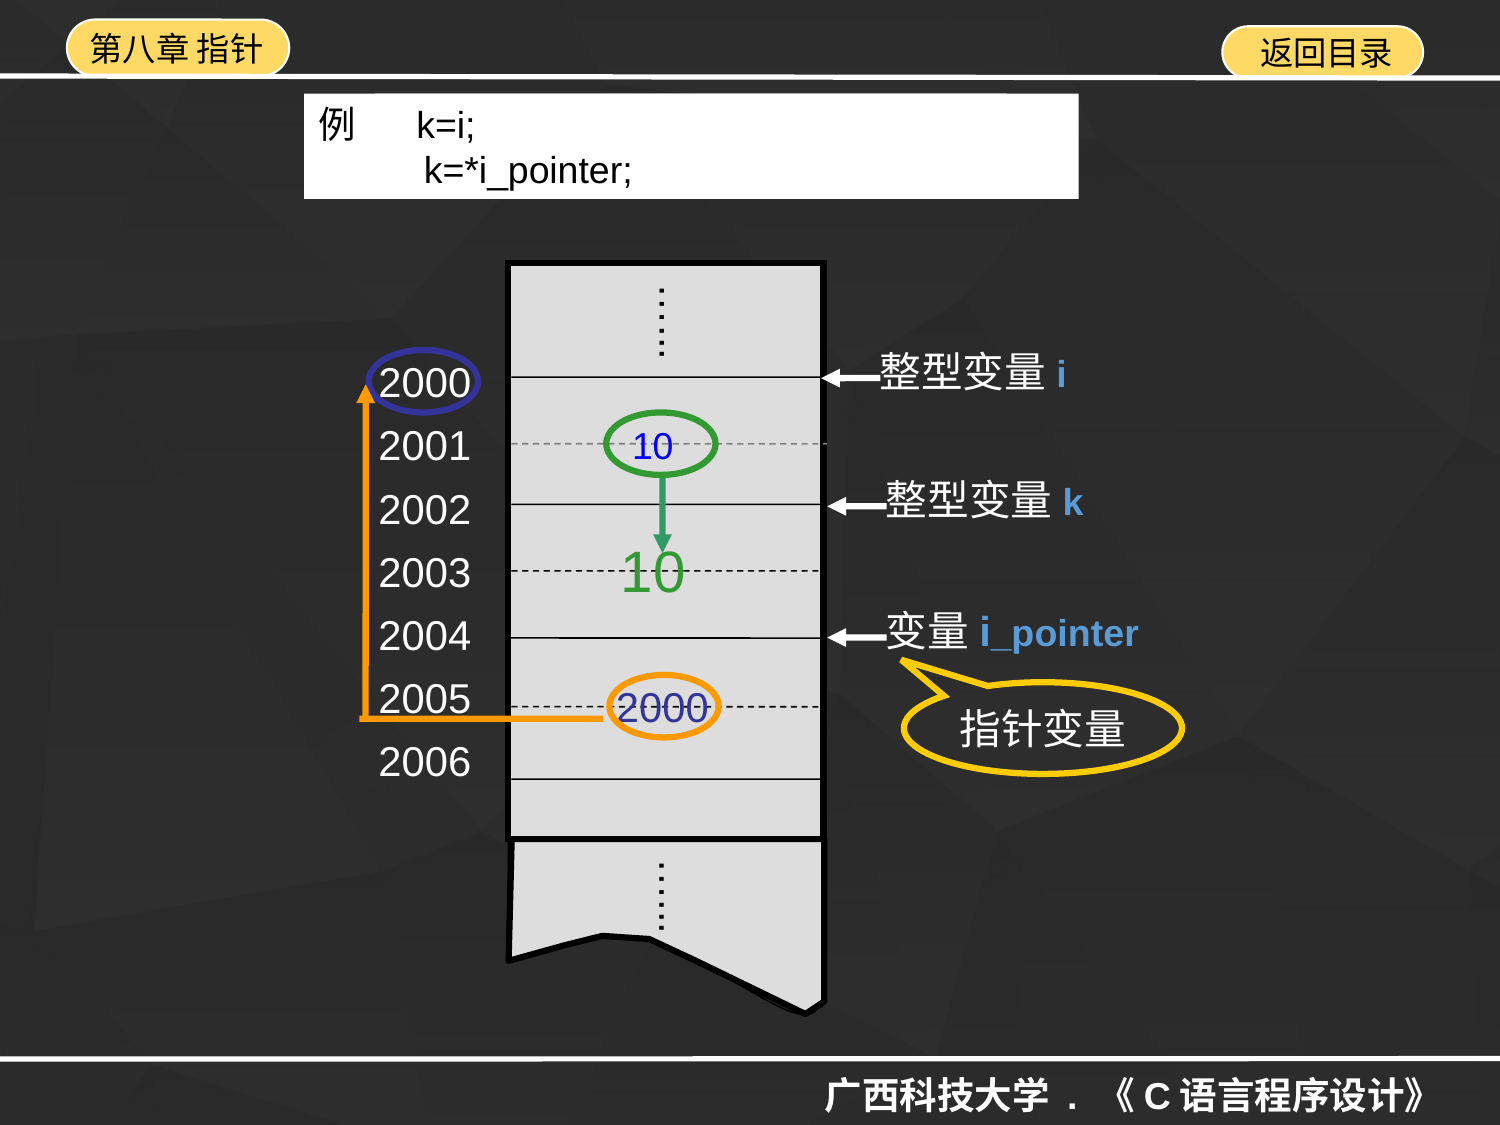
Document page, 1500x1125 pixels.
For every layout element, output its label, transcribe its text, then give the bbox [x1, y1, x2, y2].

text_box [362, 262, 1183, 1023]
picture [0, 1062, 1500, 1125]
picture [0, 0, 1500, 75]
text_box 例 k=i; k=*i_pointer; [304, 93, 1079, 199]
picture [0, 79, 1500, 1056]
